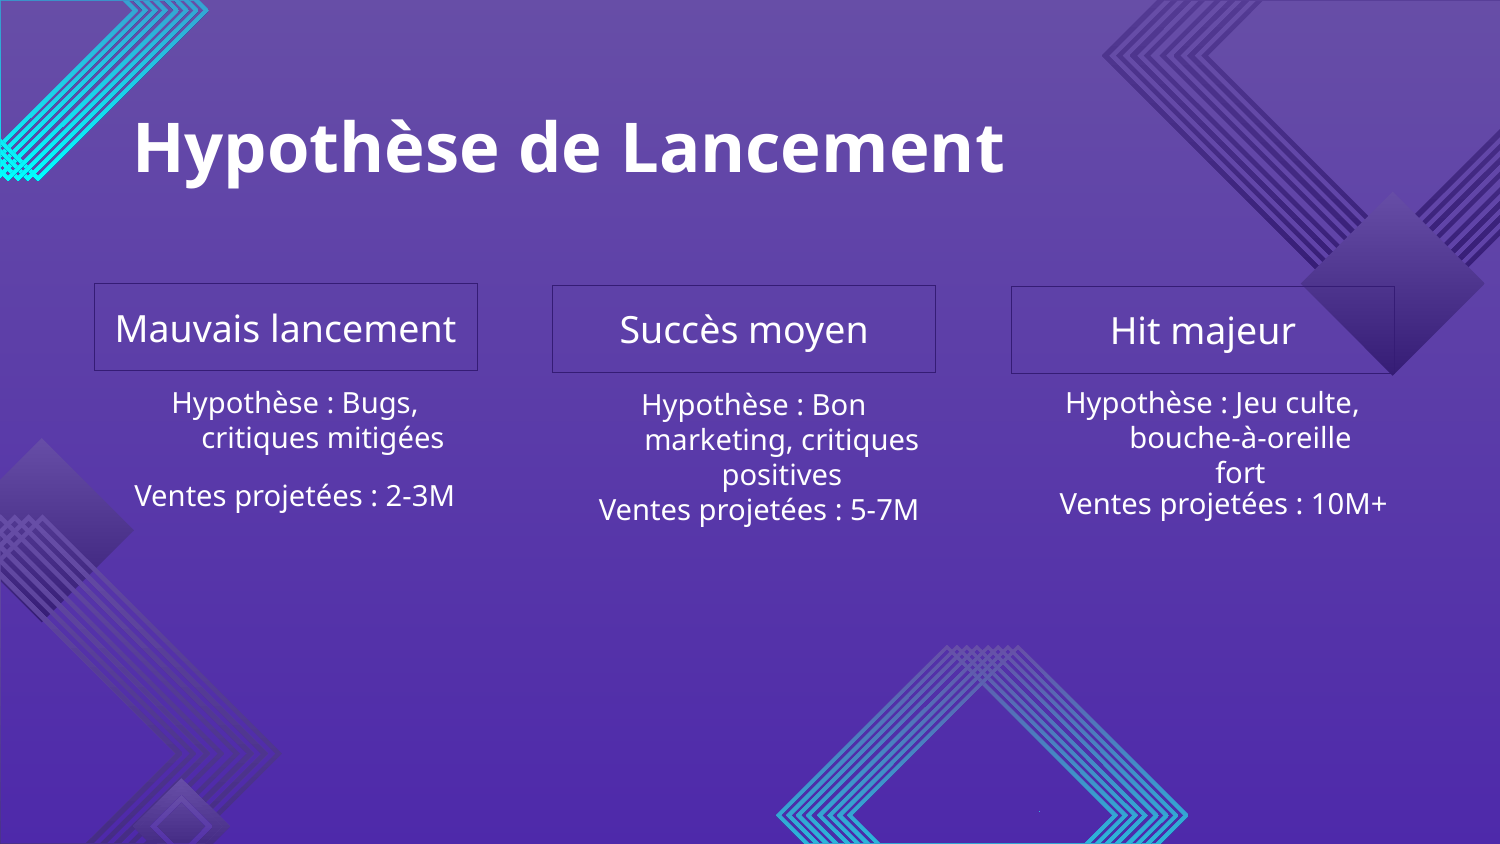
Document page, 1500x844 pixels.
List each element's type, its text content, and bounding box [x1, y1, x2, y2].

subtitle Hypothèse : Bon marketing, critiques positives [552, 371, 936, 508]
title Mauvais lancement [94, 283, 478, 369]
subtitle Hypothèse : Jeu culte, bouche-à-oreille fort [1011, 369, 1395, 505]
text_box Ventes projetées : 2-3M [93, 462, 478, 598]
title Hit majeur [1011, 286, 1395, 369]
title Succès moyen [552, 285, 936, 371]
subtitle Hypothèse : Bugs, critiques mitigées [94, 369, 478, 462]
text_box Ventes projetées : 10M+ [1022, 470, 1406, 607]
title Hypothèse de Lancement [116, 88, 1383, 182]
text_box Ventes projetées : 5-7M [558, 476, 942, 612]
